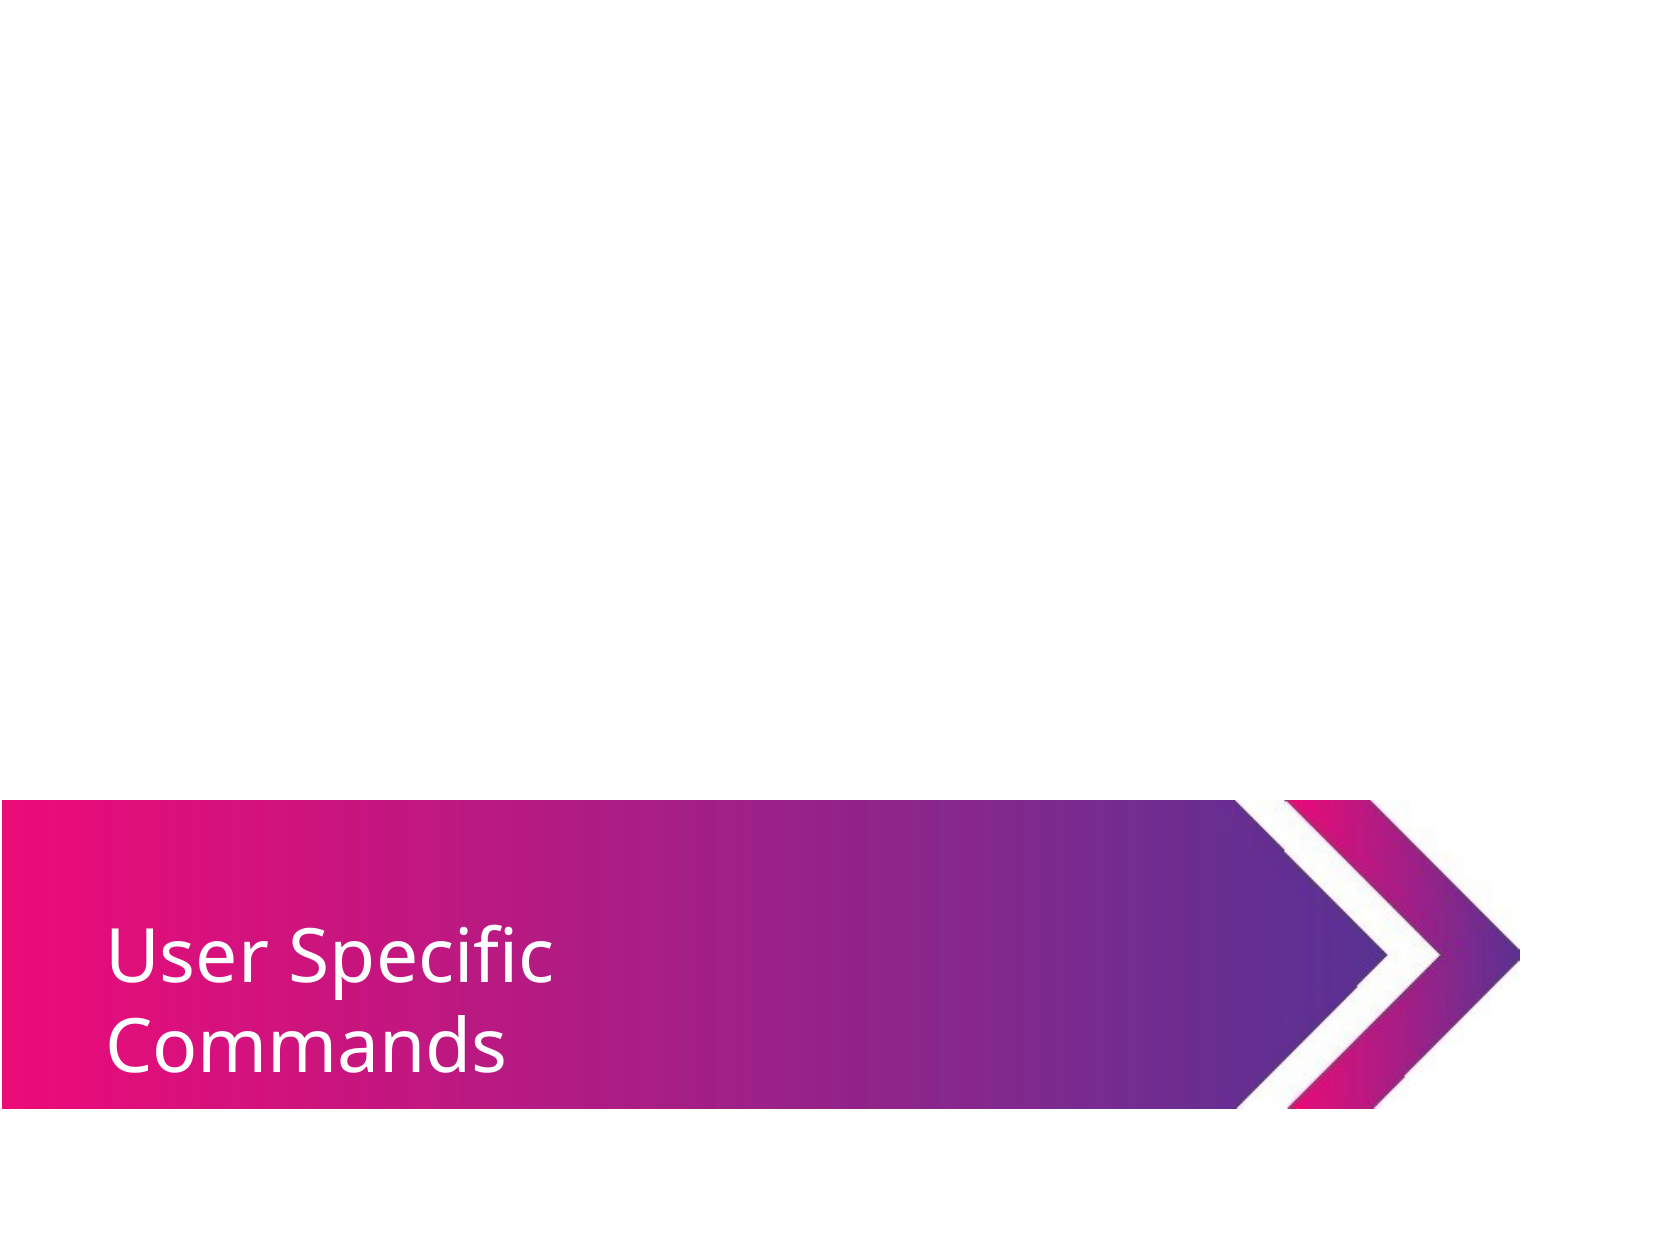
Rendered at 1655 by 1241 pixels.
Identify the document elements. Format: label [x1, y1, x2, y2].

text_box [103, 905, 927, 1088]
picture [2, 800, 1520, 1109]
